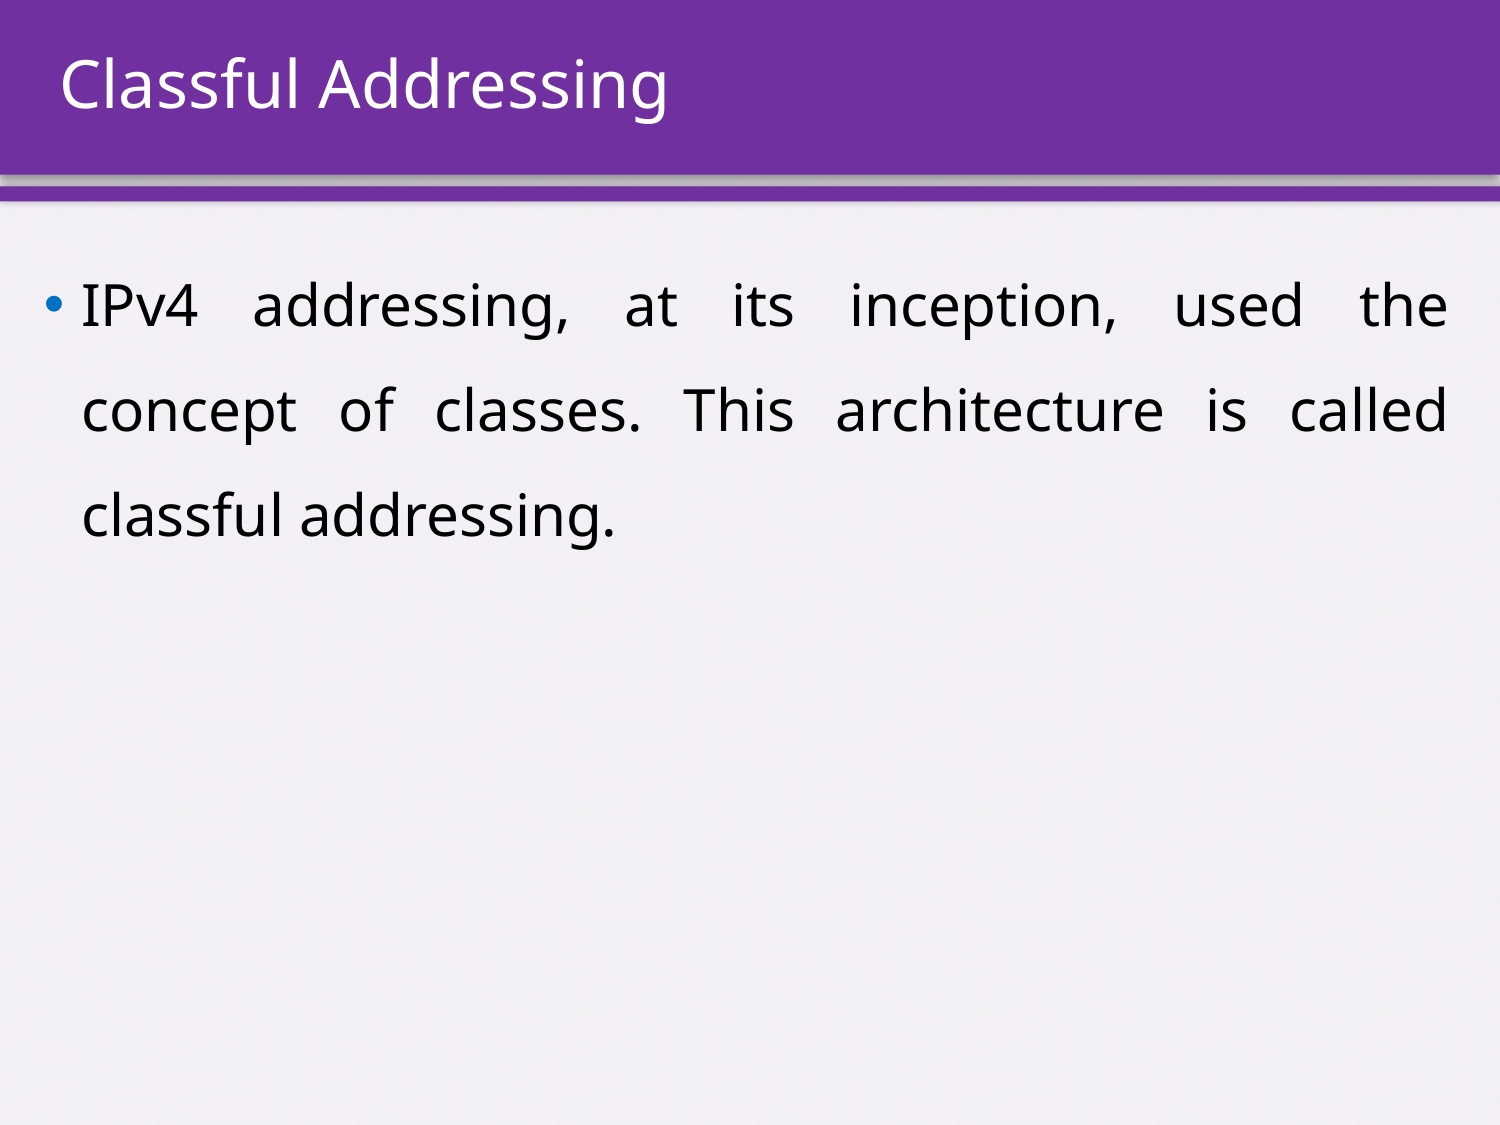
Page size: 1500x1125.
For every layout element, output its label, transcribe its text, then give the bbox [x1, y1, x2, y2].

list IPv4 addressing, at its inception, used the concept of classes. This architecture is called classful addressing. [28, 225, 1464, 1085]
title Classful Addressing [44, 0, 1464, 175]
